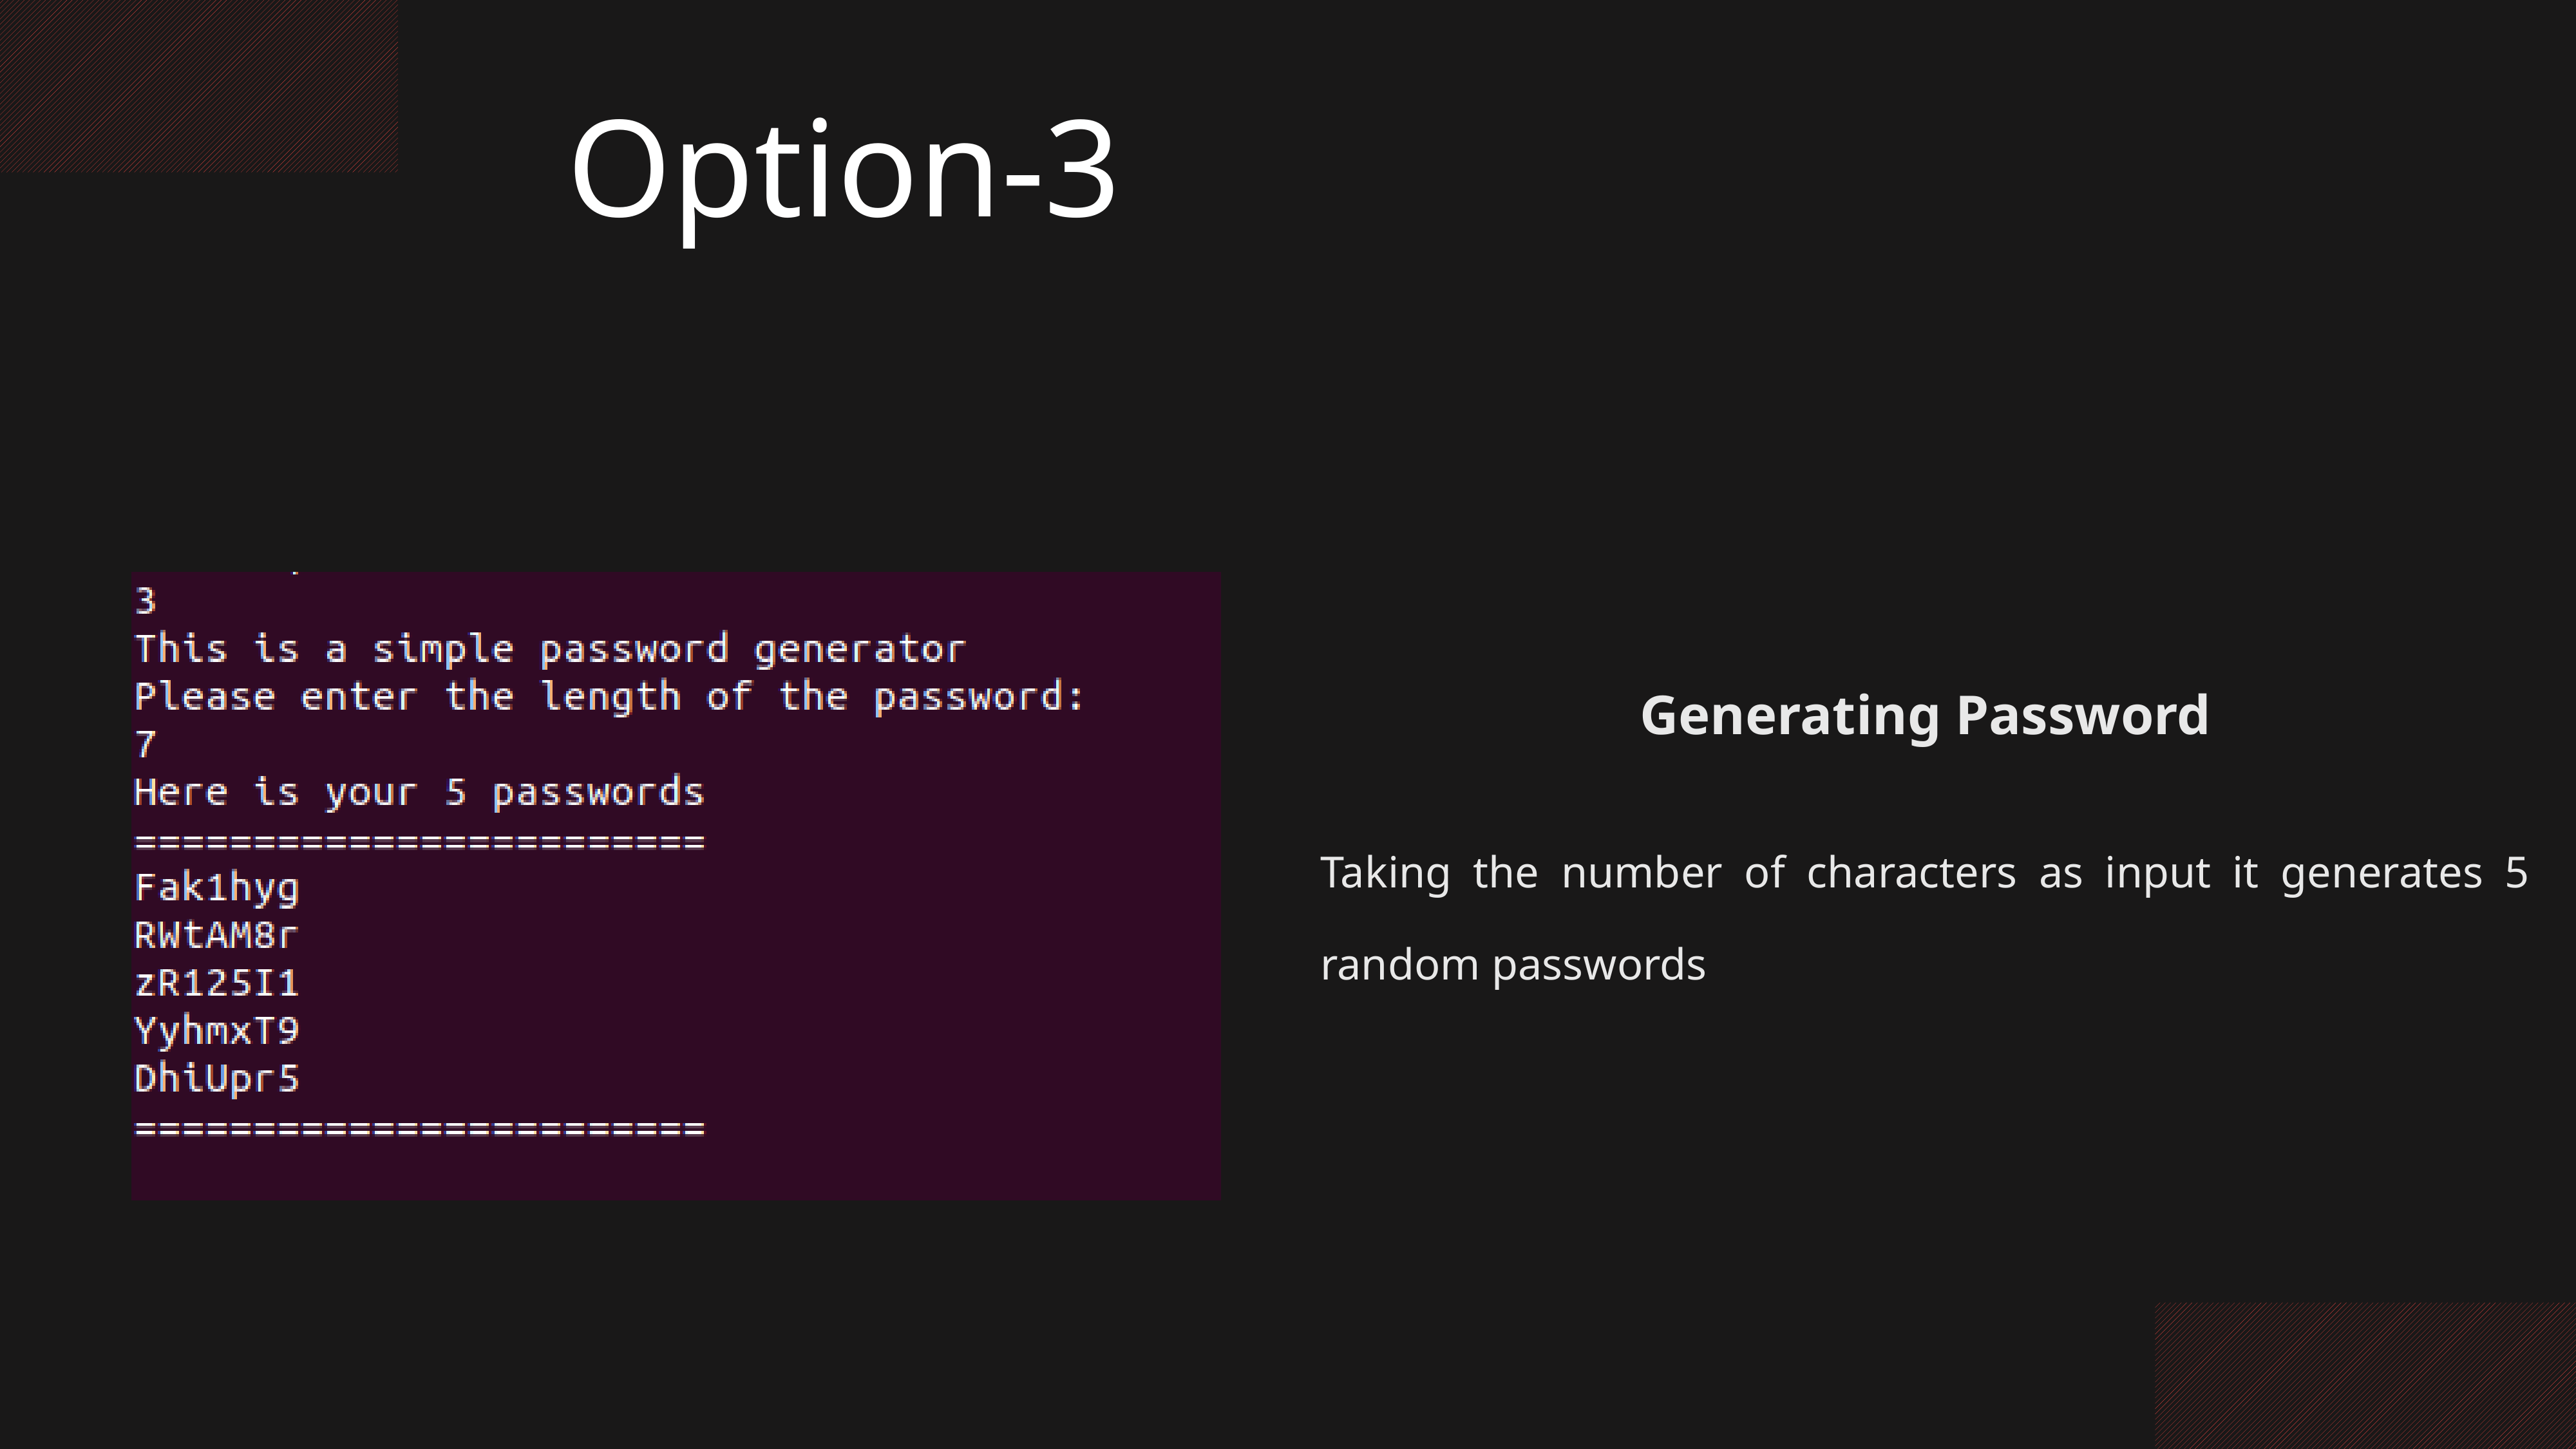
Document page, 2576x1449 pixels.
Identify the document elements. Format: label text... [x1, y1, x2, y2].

picture [131, 572, 1221, 1200]
text_box Generating Password Taking the number of characters as input it generates 5 random passwords [1311, 676, 2541, 994]
text_box [2155, 1302, 2576, 1449]
text_box Option-3 [557, 77, 2475, 249]
text_box [0, 0, 398, 173]
